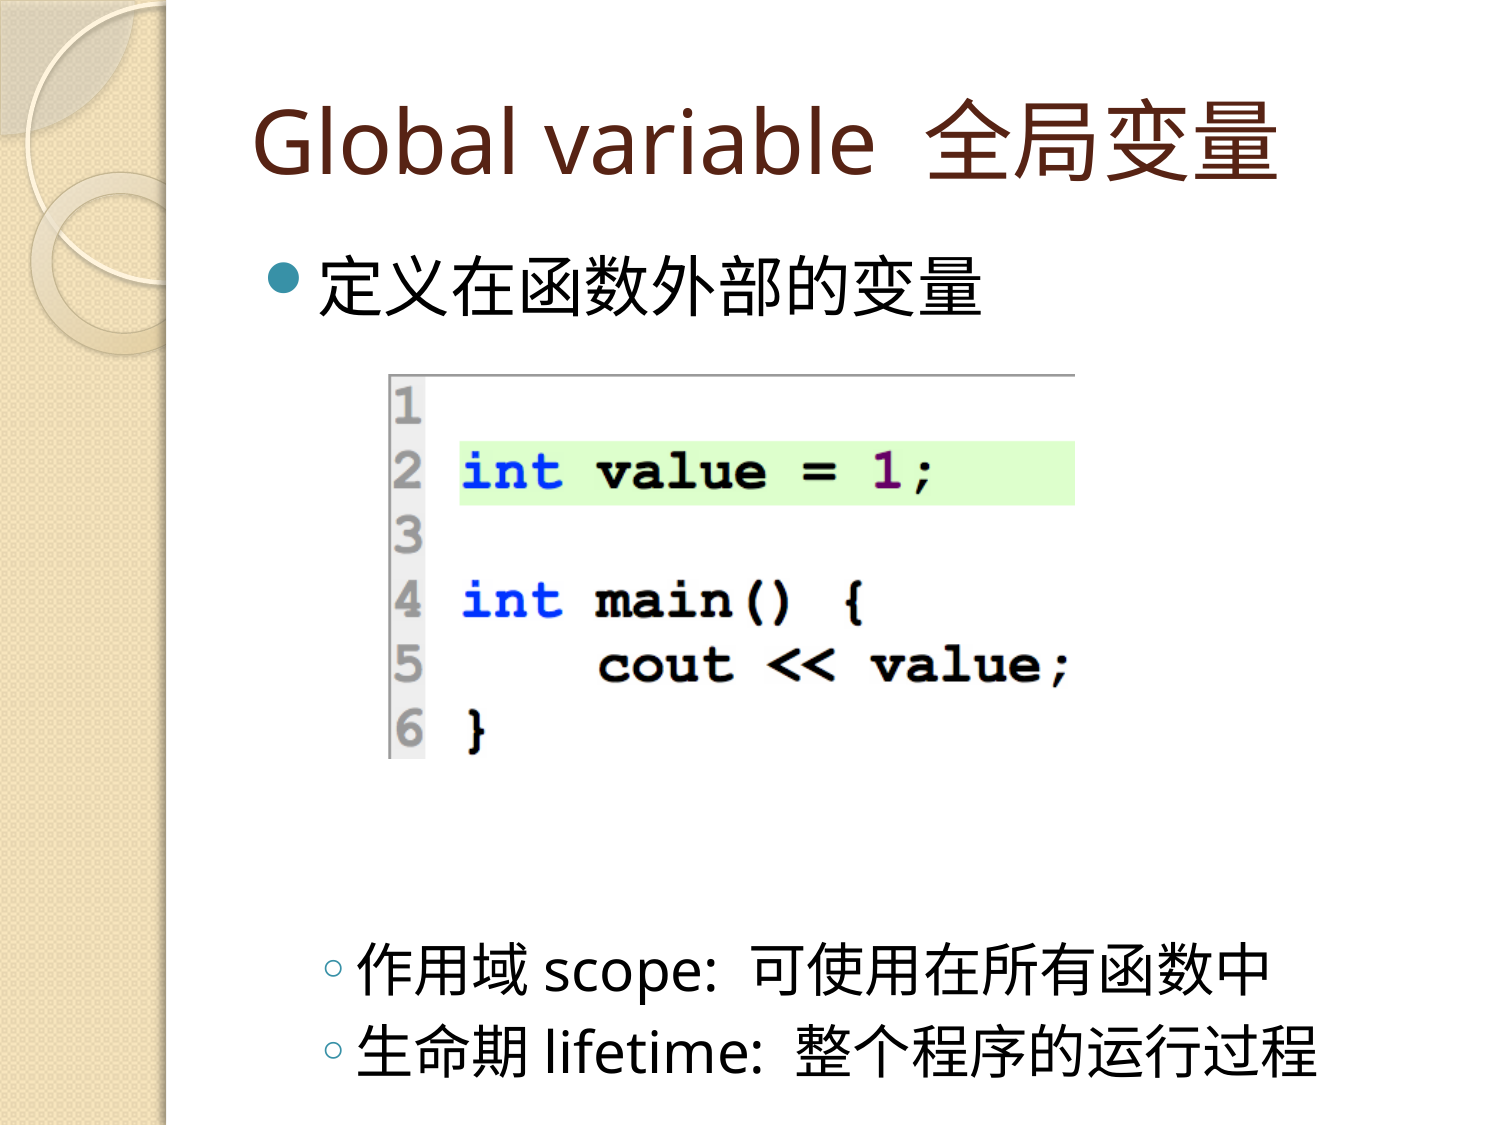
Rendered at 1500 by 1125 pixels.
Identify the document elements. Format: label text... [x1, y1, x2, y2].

list 定义在函数外部的变量 作用域scope: 可使用在所有函数中 生命期lifetime: 整个程序的运行过程 [235, 237, 1466, 1025]
title Global variable 全局变量 [235, 45, 1466, 233]
picture [387, 374, 1076, 759]
